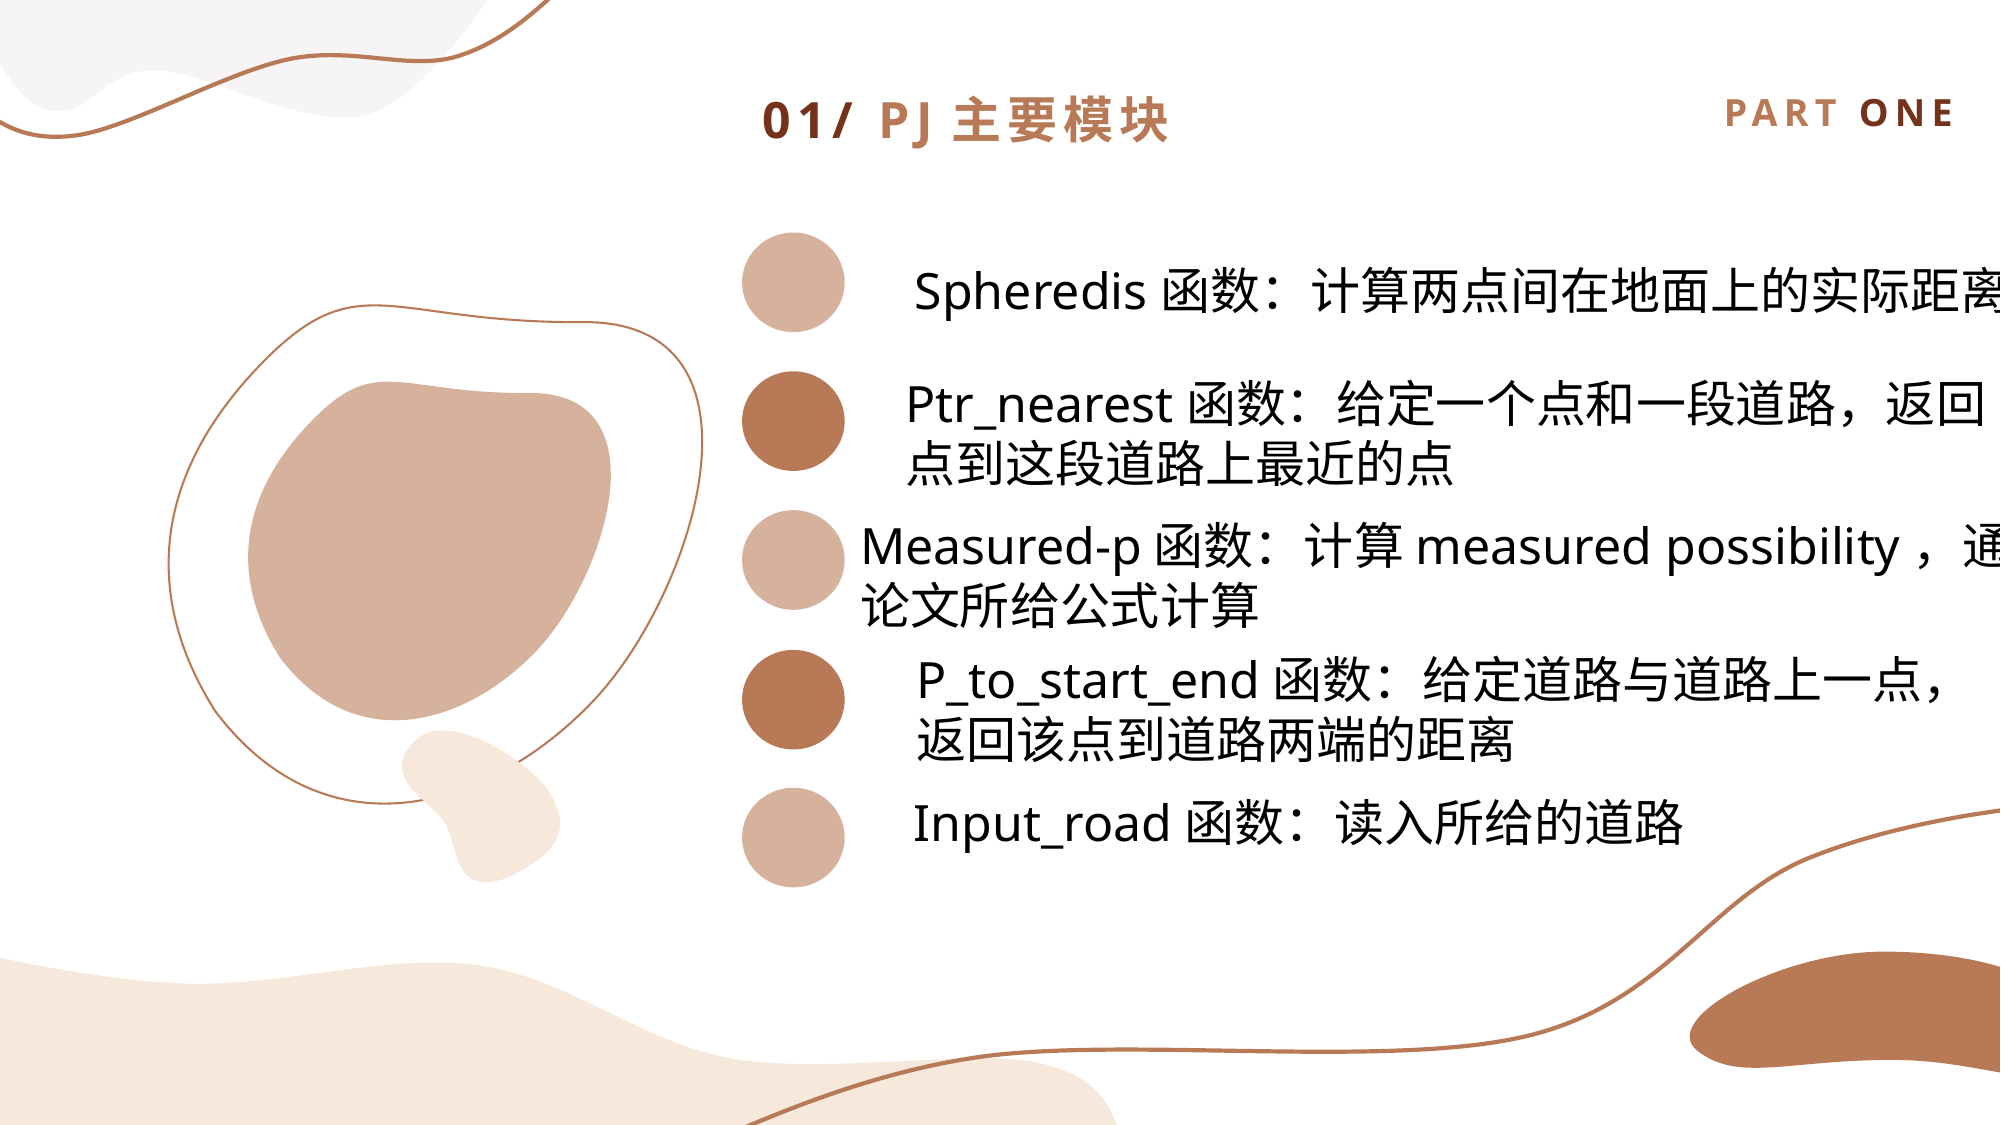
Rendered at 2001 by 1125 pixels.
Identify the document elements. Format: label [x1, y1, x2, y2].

text_box [0, 0, 2000, 1125]
